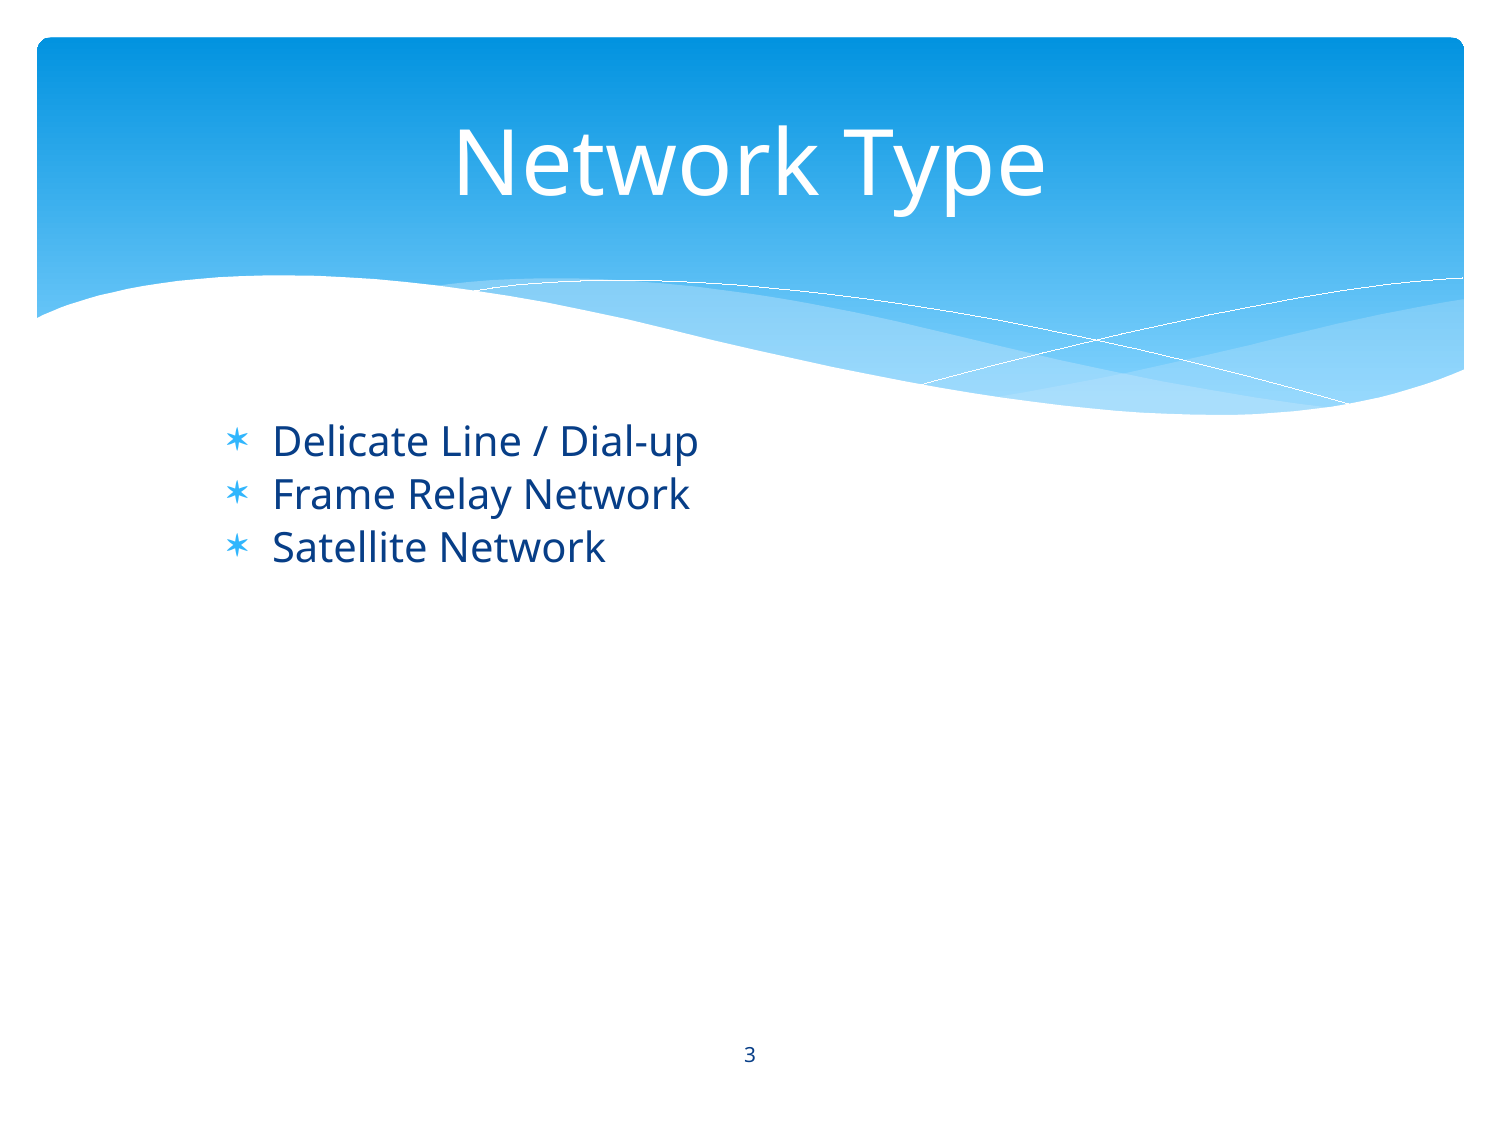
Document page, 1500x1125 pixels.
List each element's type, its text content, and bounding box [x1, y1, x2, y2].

slide_number 3 [654, 1025, 846, 1086]
title Network Type [75, 55, 1425, 261]
list Delicate Line / Dial-up Frame Relay Network Satellite Network [162, 412, 1378, 813]
